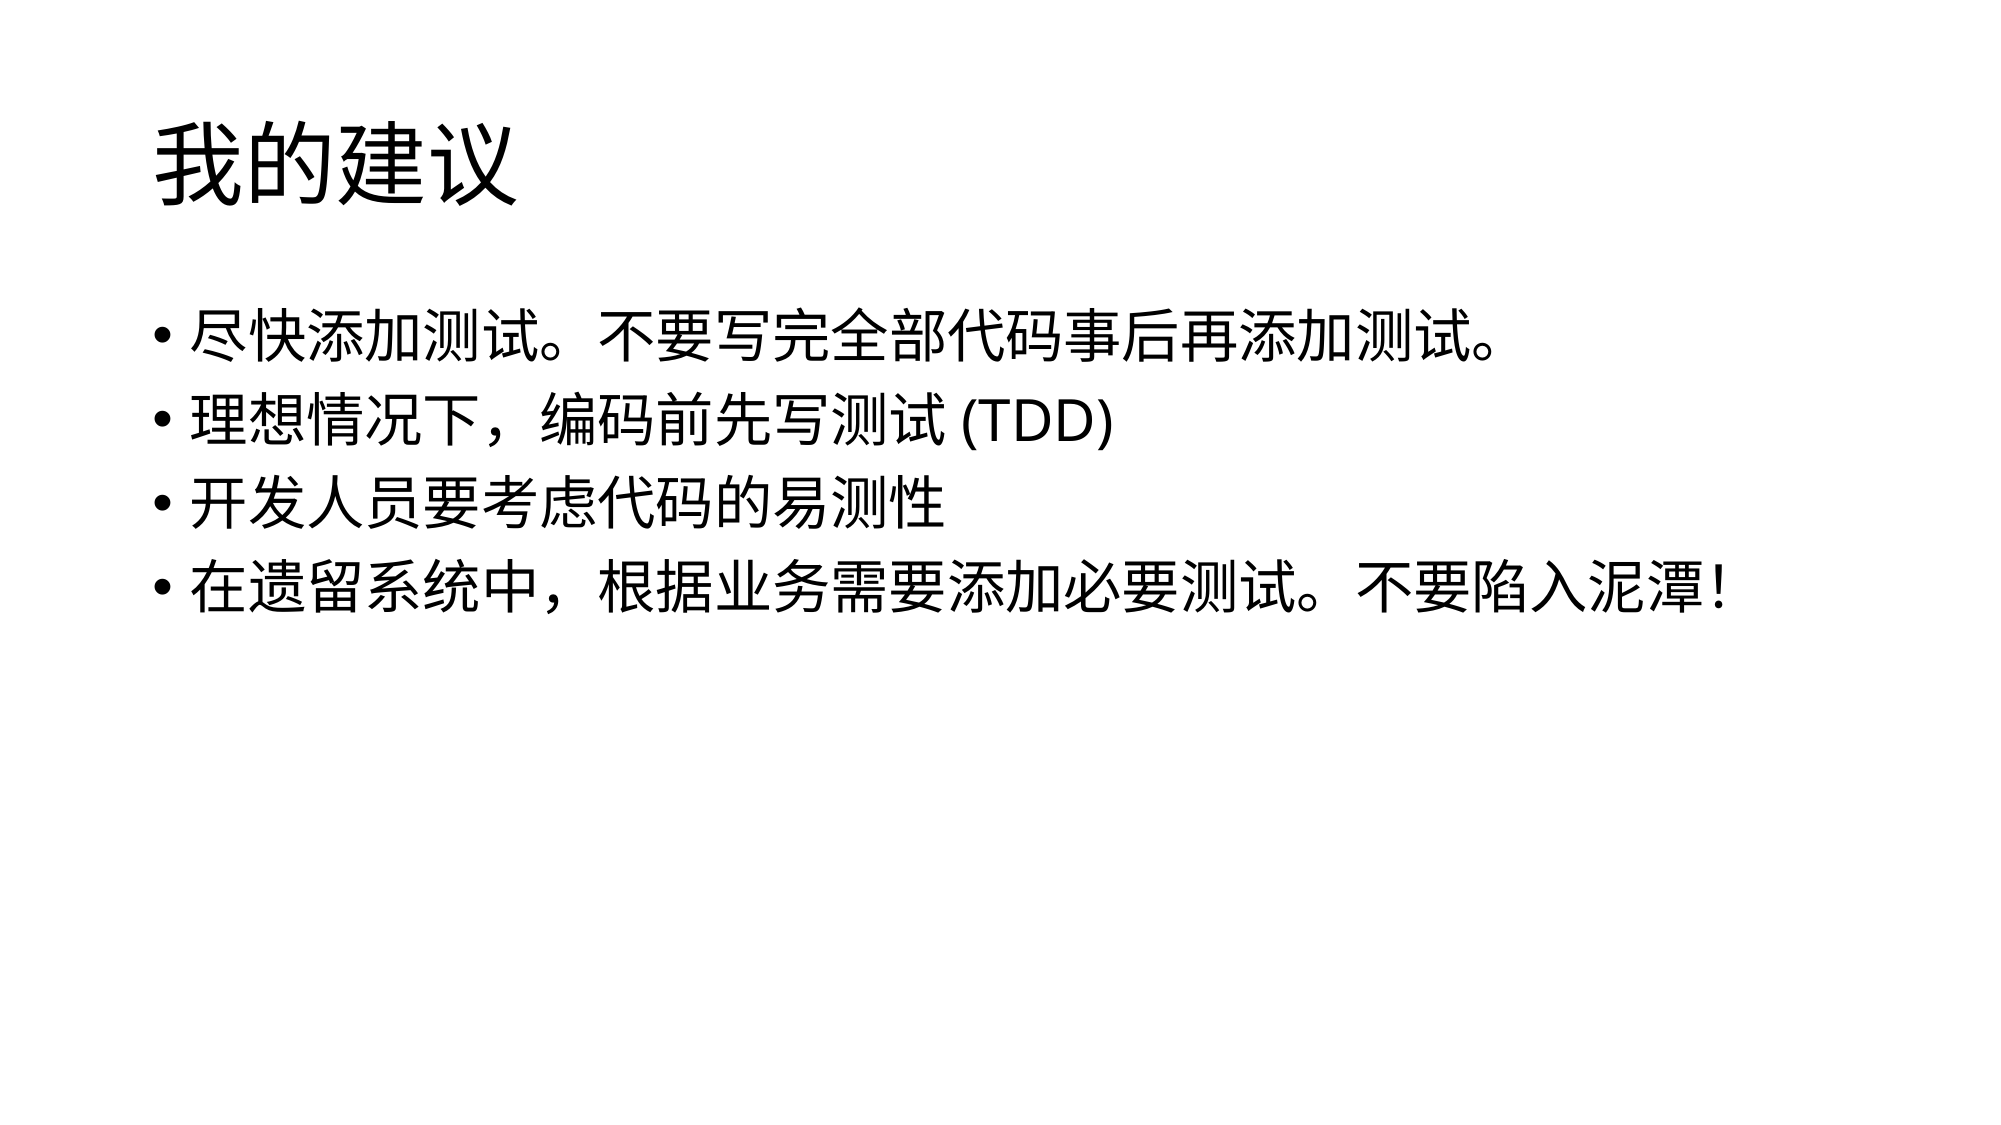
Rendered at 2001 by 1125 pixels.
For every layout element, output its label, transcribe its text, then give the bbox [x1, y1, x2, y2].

title 我的建议 [137, 59, 1863, 278]
list 尽快添加测试。不要写完全部代码事后再添加测试。 理想情况下，编码前先写测试(TDD) 开发人员要考虑代码的易测性 在遗留系统中，根据业务需要添加必要测试。不要陷入泥潭！ [137, 299, 1863, 1014]
